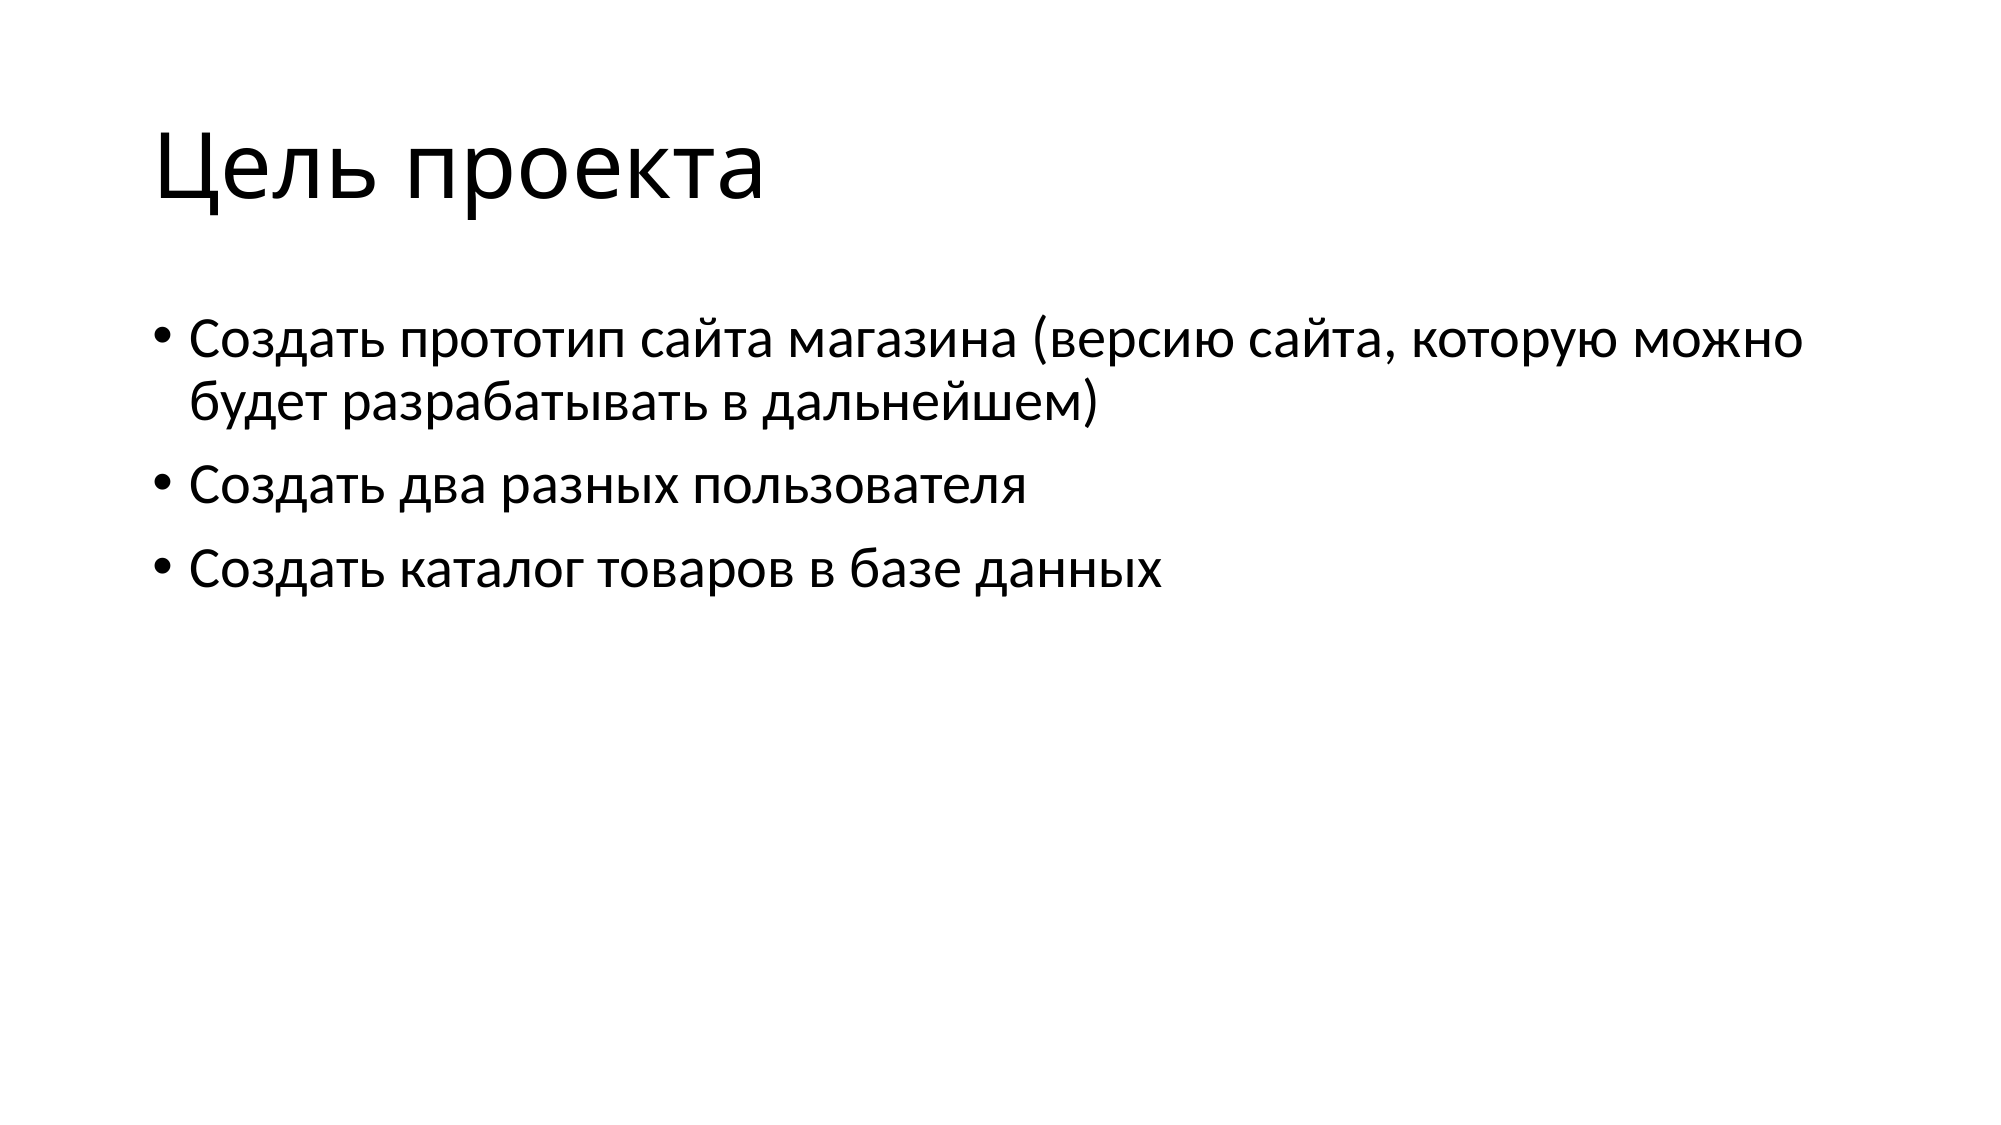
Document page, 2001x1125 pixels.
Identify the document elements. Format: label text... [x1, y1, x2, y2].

list Создать прототип сайта магазина (версию сайта, которую можно будет разрабатывать в дальнейшем) Создать два разных пользователя Создать каталог товаров в базе данных [137, 299, 1863, 1014]
title Цель проекта [137, 59, 1863, 278]
